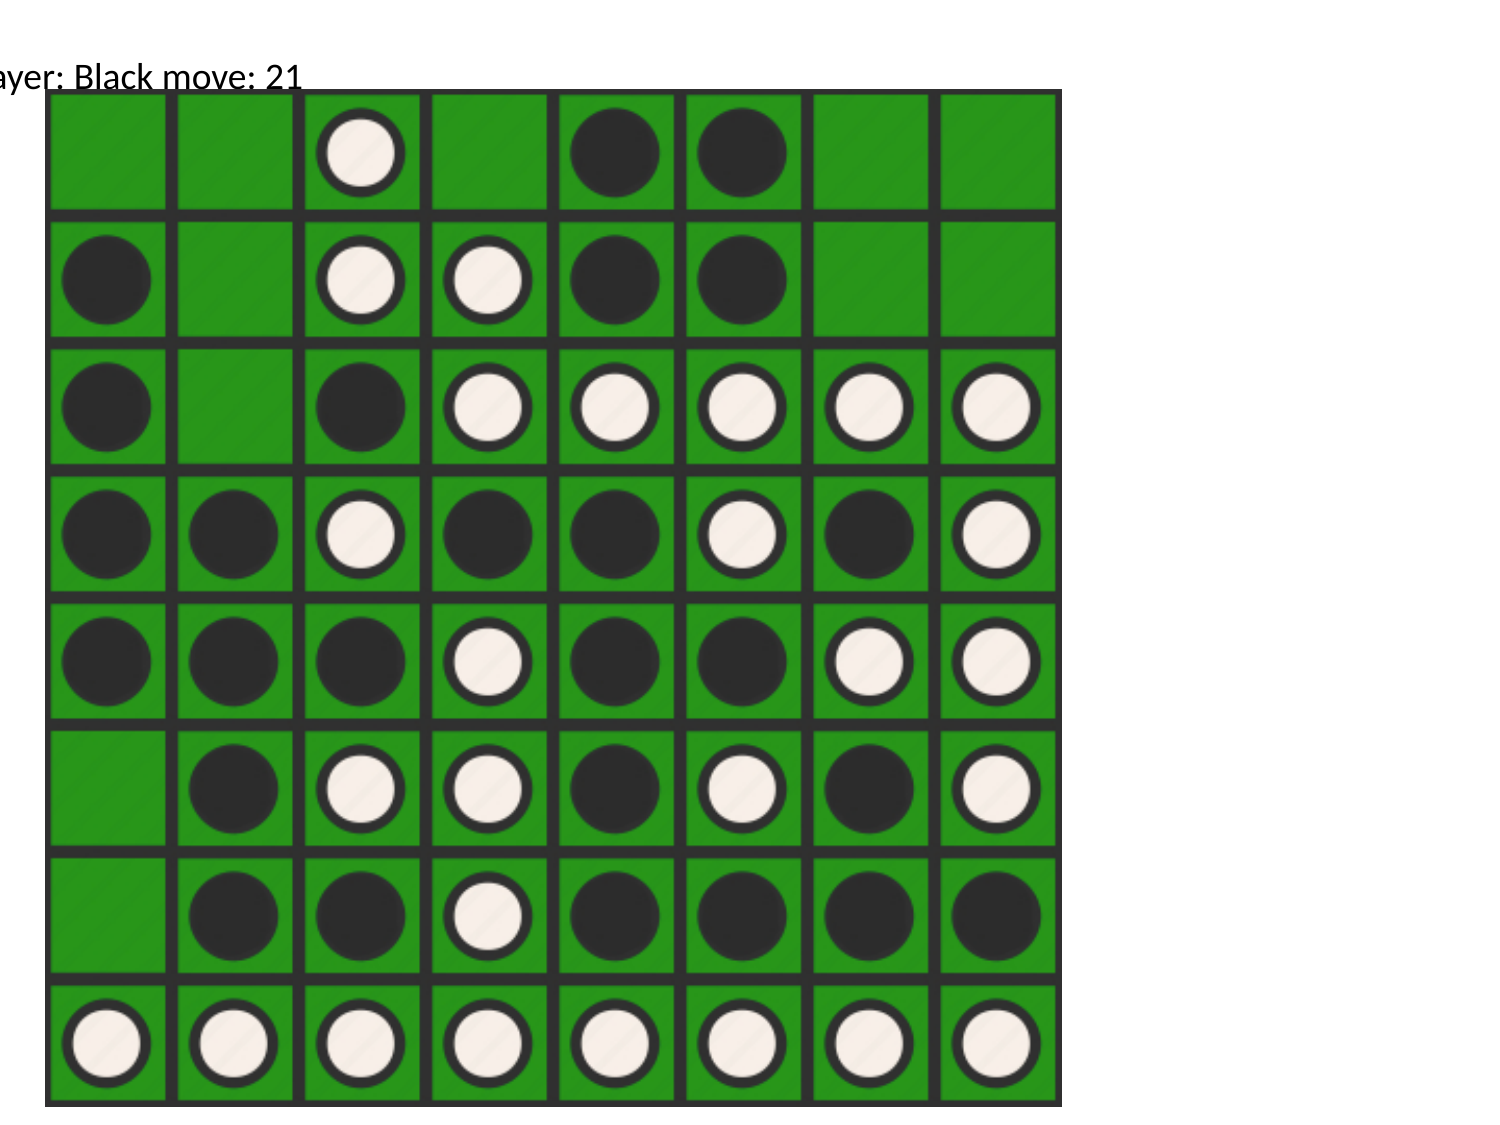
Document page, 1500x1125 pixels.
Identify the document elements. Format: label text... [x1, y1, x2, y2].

text_box turn: 49 player: Black move: 21 [0, 44, 319, 105]
picture [44, 89, 1062, 1107]
